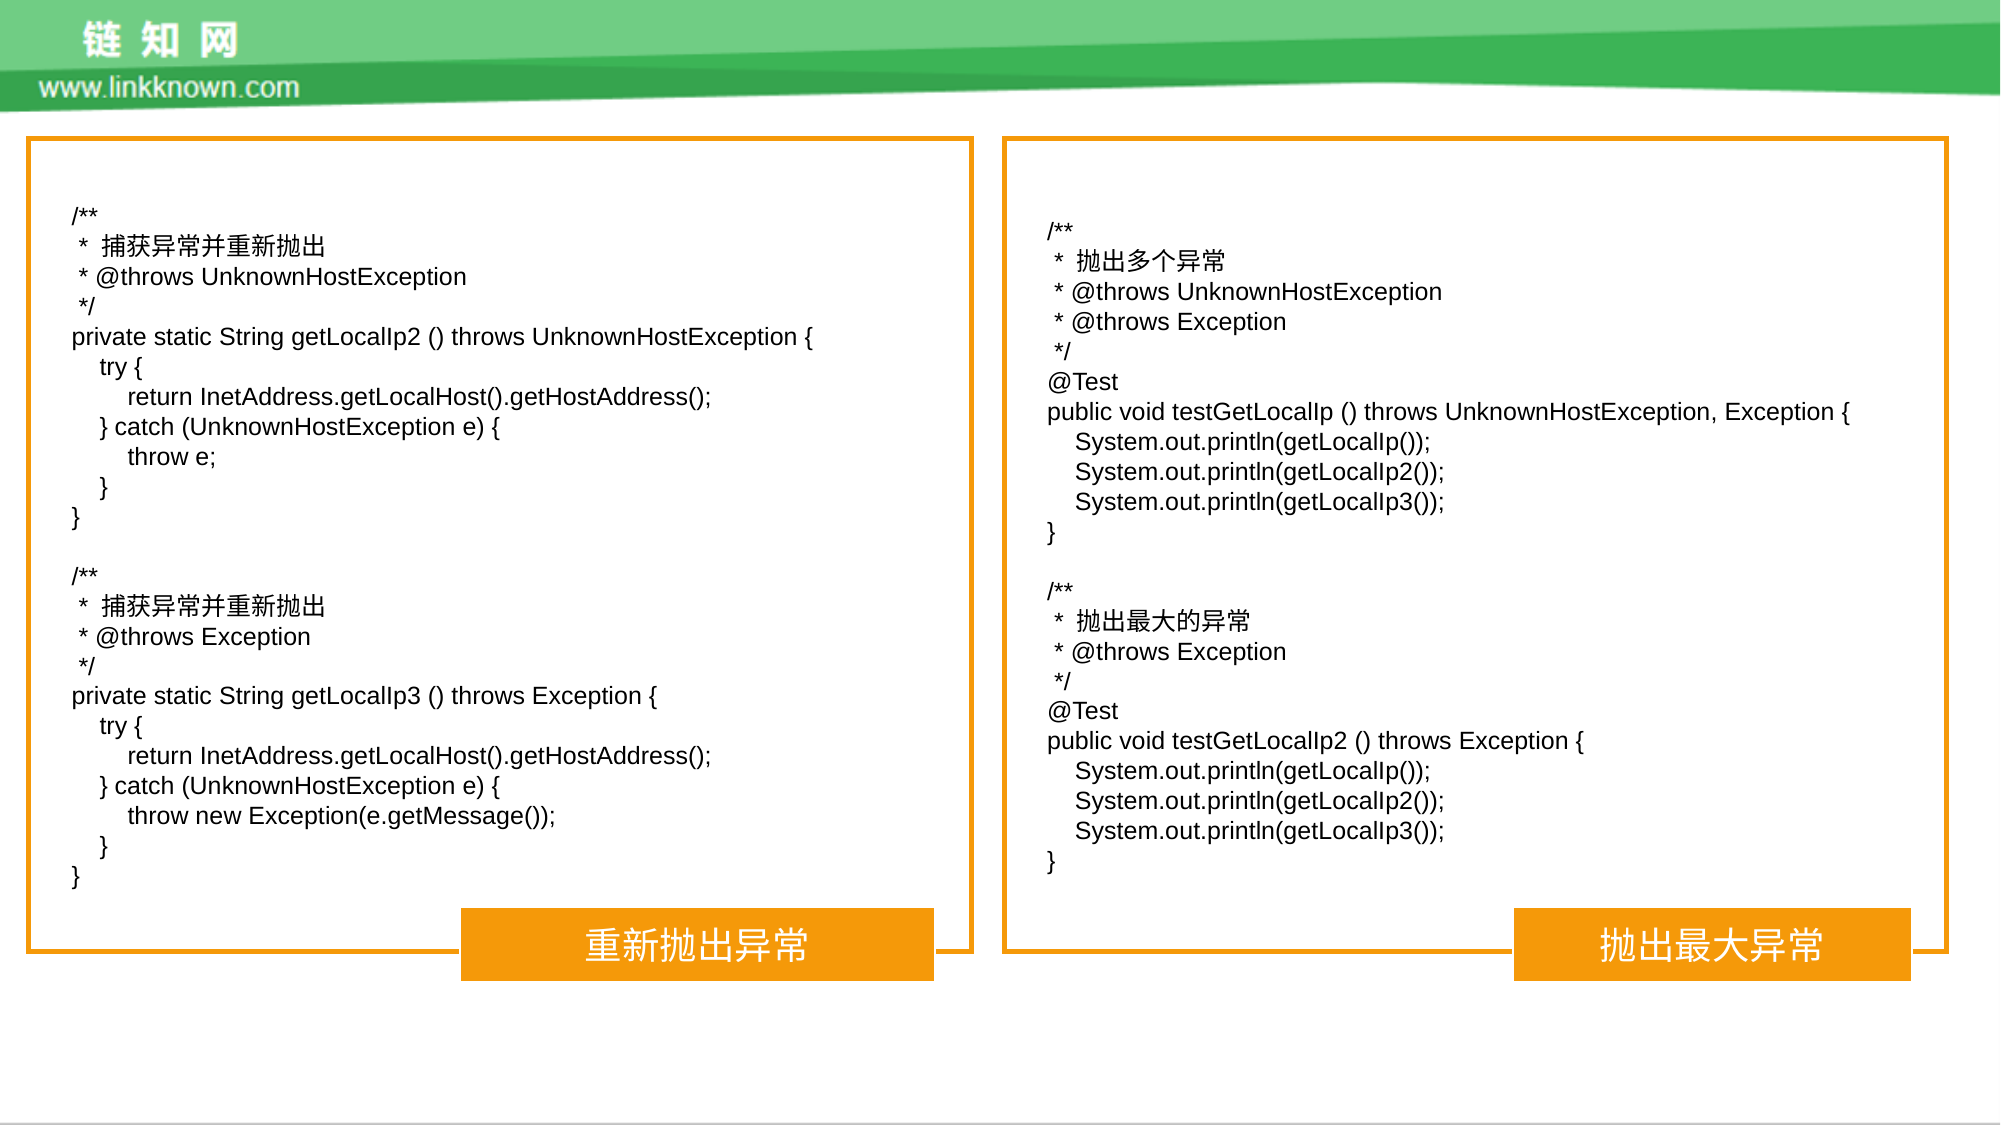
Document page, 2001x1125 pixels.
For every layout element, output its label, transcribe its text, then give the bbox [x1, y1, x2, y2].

text_box /** * 抛出多个异常 * @throws UnknownHostException * @throws Exception */ @Test public void testGetLocalIp () throws UnknownHostException, Exception { System.out.println(getLocalIp()); System.out.println(getLocalIp2()); System.out.println(getLocalIp3()); } /** * 抛出最大的异常 * @throws Exception */ @Test public void testGetLocalIp2 () throws Exception { System.out.println(getLocalIp()); System.out.println(getLocalIp2()); System.out.println(getLocalIp3()); } [1003, 138, 1948, 953]
picture [0, 0, 2001, 1125]
text_box 抛出最大异常 [1512, 906, 1913, 983]
text_box 重新抛出异常 [459, 906, 936, 983]
text_box /** * 捕获异常并重新抛出 * @throws UnknownHostException */ private static String getLocalIp2 () throws UnknownHostException { try { return InetAddress.getLocalHost().getHostAddress(); } catch (UnknownHostException e) { throw e; } } /** * 捕获异常并重新抛出 * @throws Exception */ private static String getLocalIp3 () throws Exception { try { return InetAddress.getLocalHost().getHostAddress(); } catch (UnknownHostException e) { throw new Exception(e.getMessage()); } } [28, 138, 972, 953]
